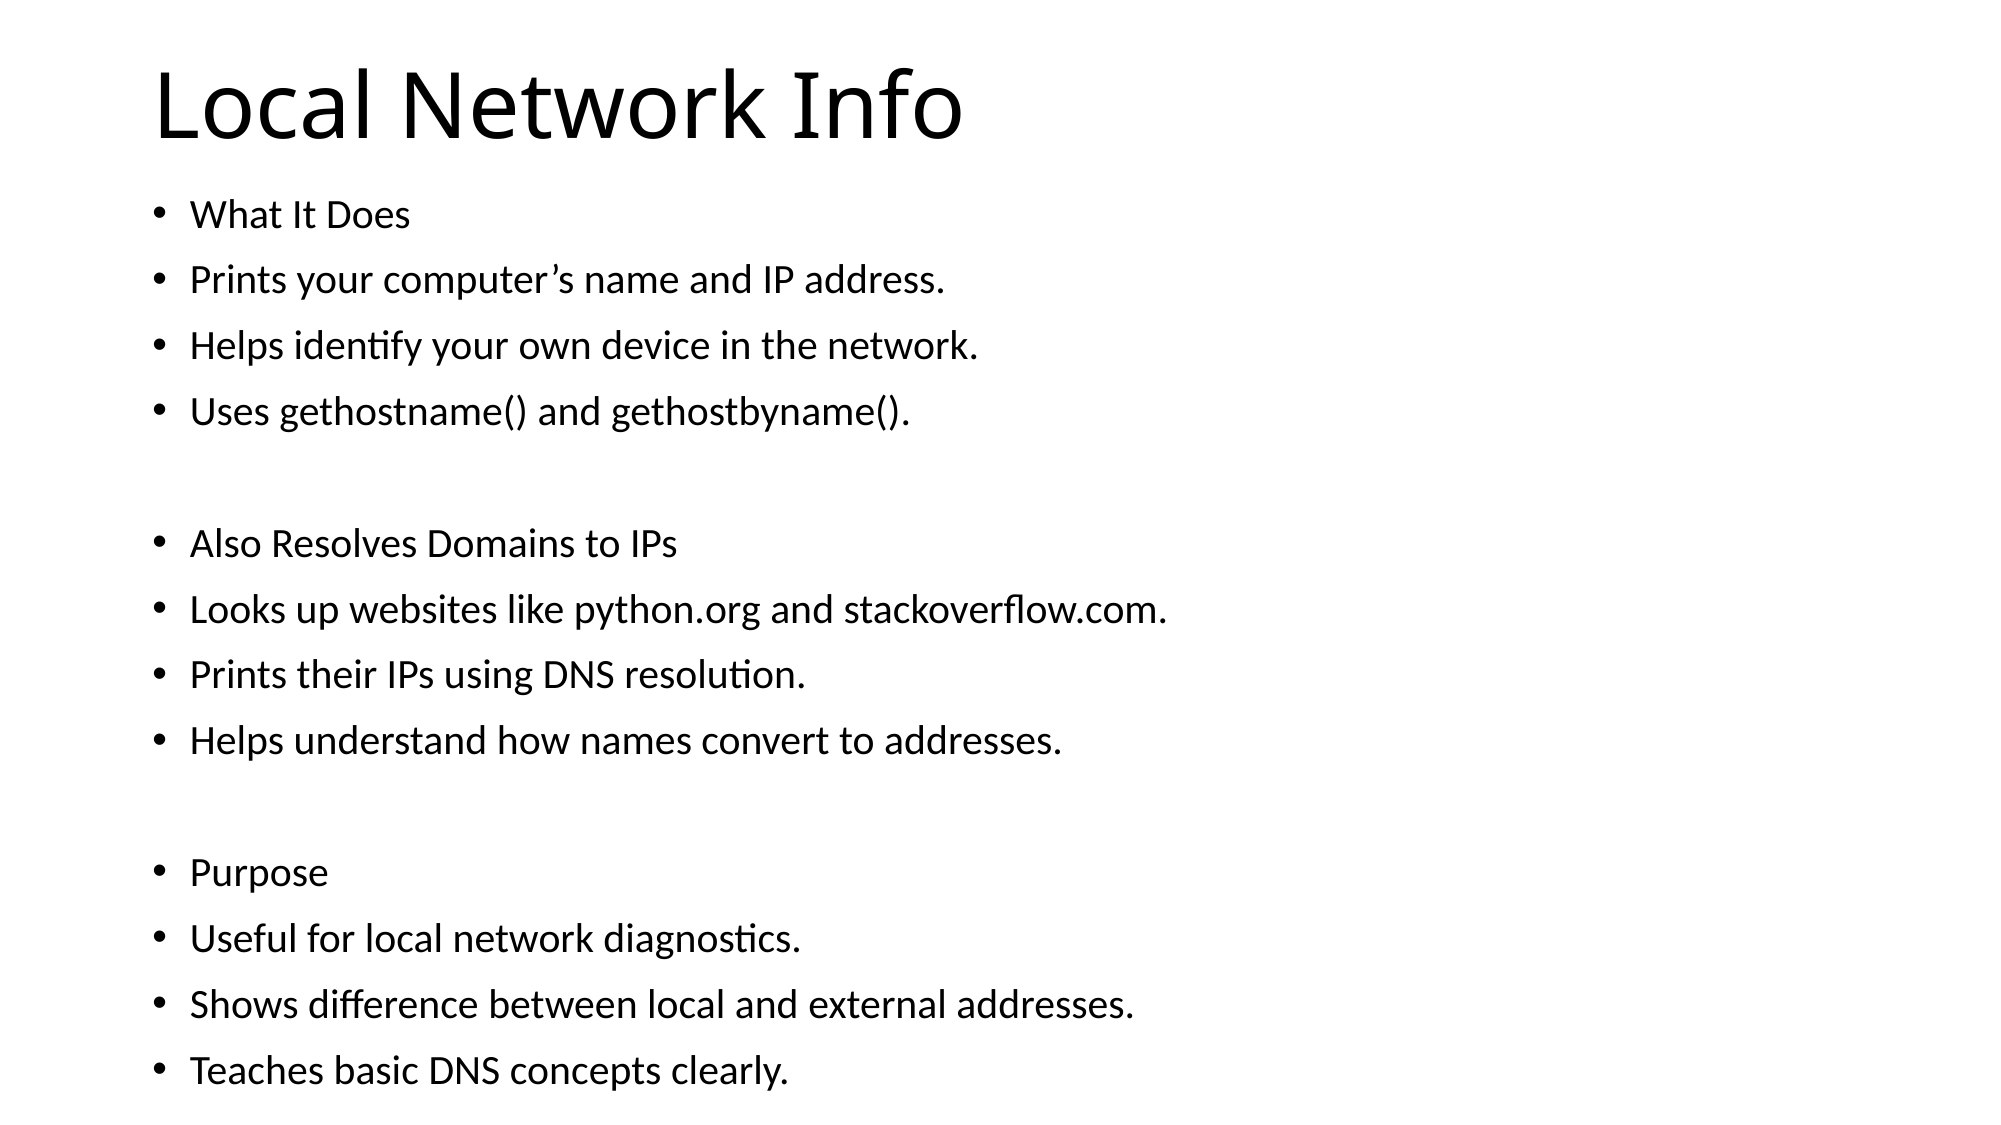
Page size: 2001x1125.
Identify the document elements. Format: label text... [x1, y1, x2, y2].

title Local Network Info [137, 0, 1863, 184]
list What It Does Prints your computer’s name and IP address. Helps identify your own device in the network. Uses gethostname() and gethostbyname(). Also Resolves Domains to IPs Looks up websites like python.org and stackoverflow.com. Prints their IPs using DNS resolution. Helps understand how names convert to addresses. Purpose Useful for local network diagnostics. Shows difference between local and external addresses. Teaches basic DNS concepts clearly. [137, 184, 1863, 1093]
